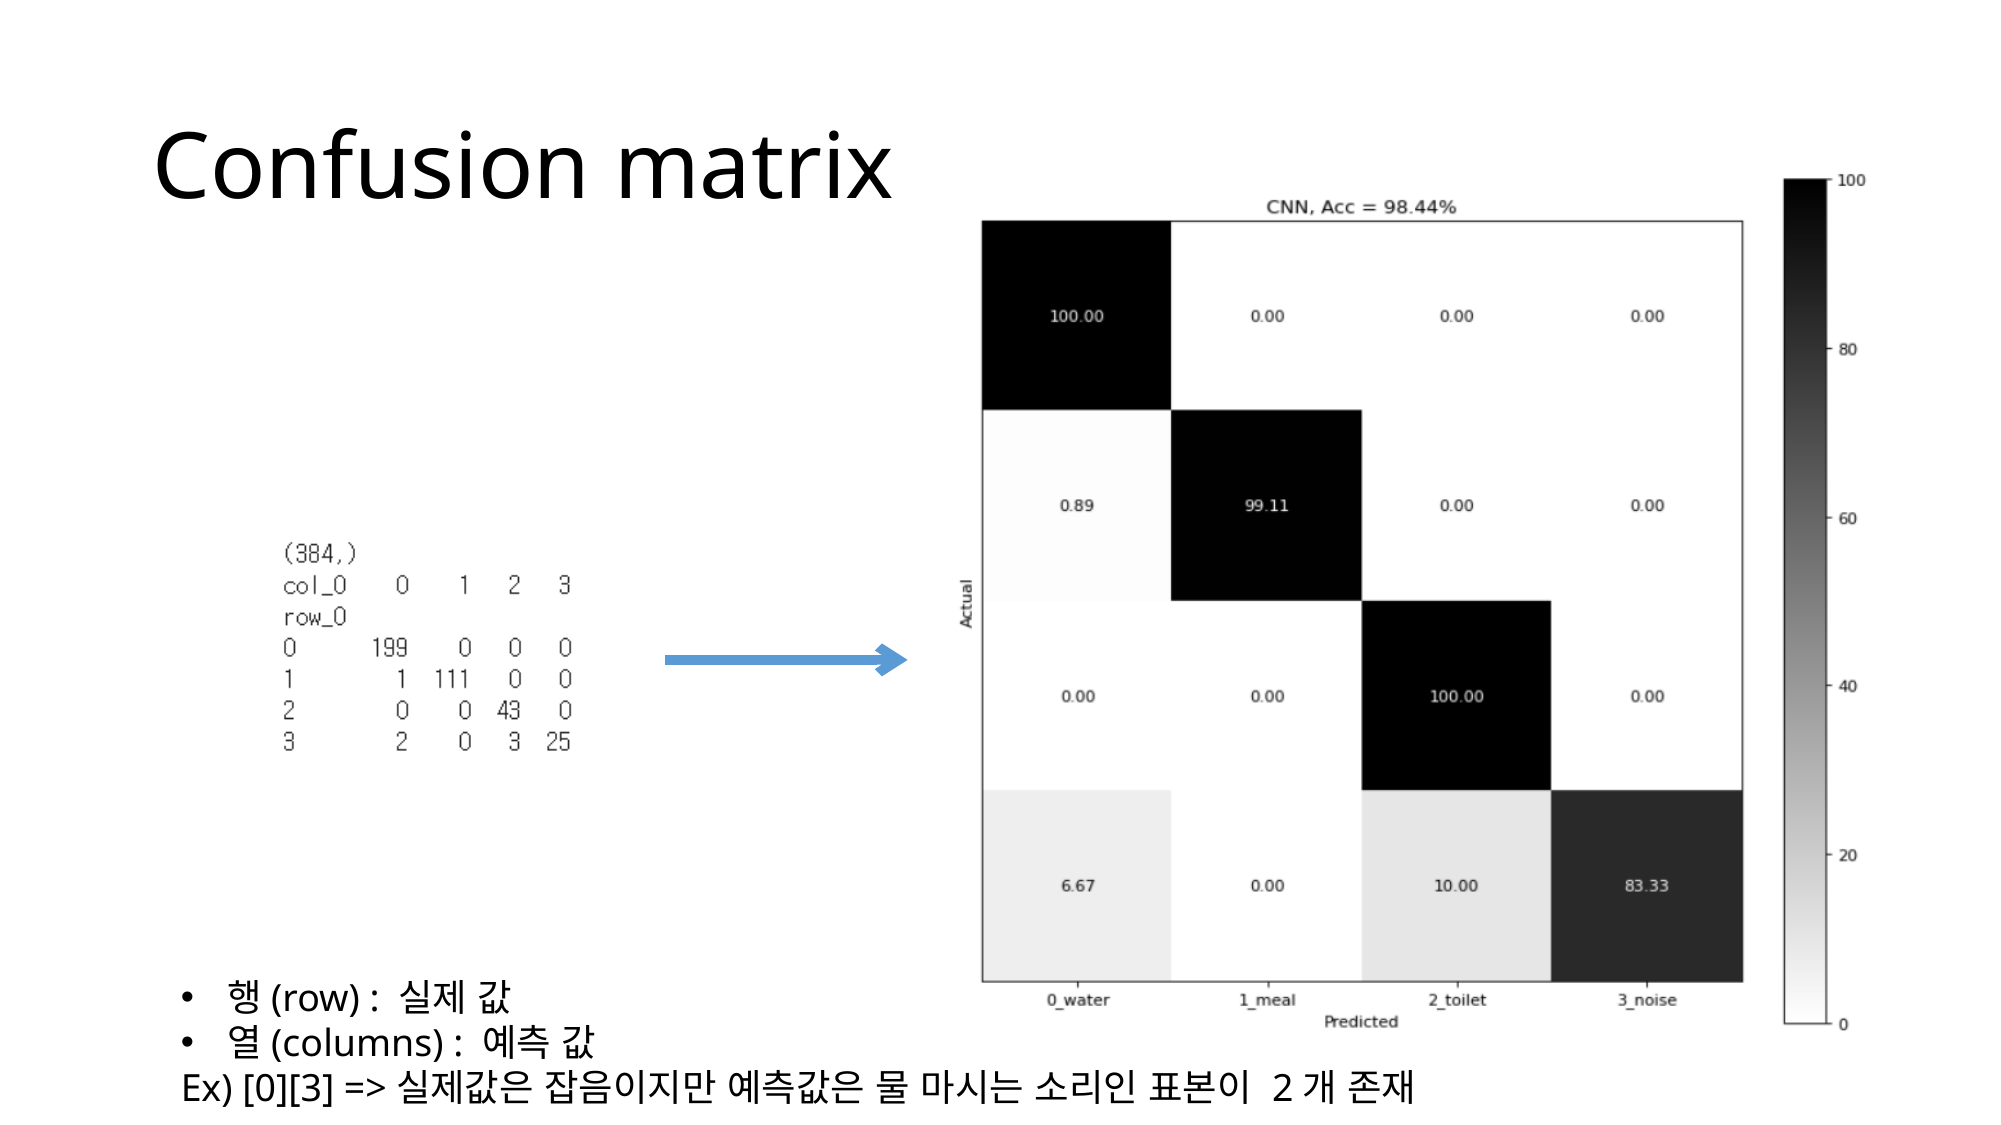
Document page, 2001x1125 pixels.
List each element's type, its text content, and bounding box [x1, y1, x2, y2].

text_box 행(row) : 실제 값 열(columns) : 예측 값 Ex) [0][3] =>실제값은 잡음이지만 예측값은 물 마시는 소리인 표본이 2개 존재 [166, 966, 1432, 1117]
title Confusion matrix [137, 59, 1863, 278]
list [945, 168, 1901, 1051]
picture [272, 530, 590, 765]
